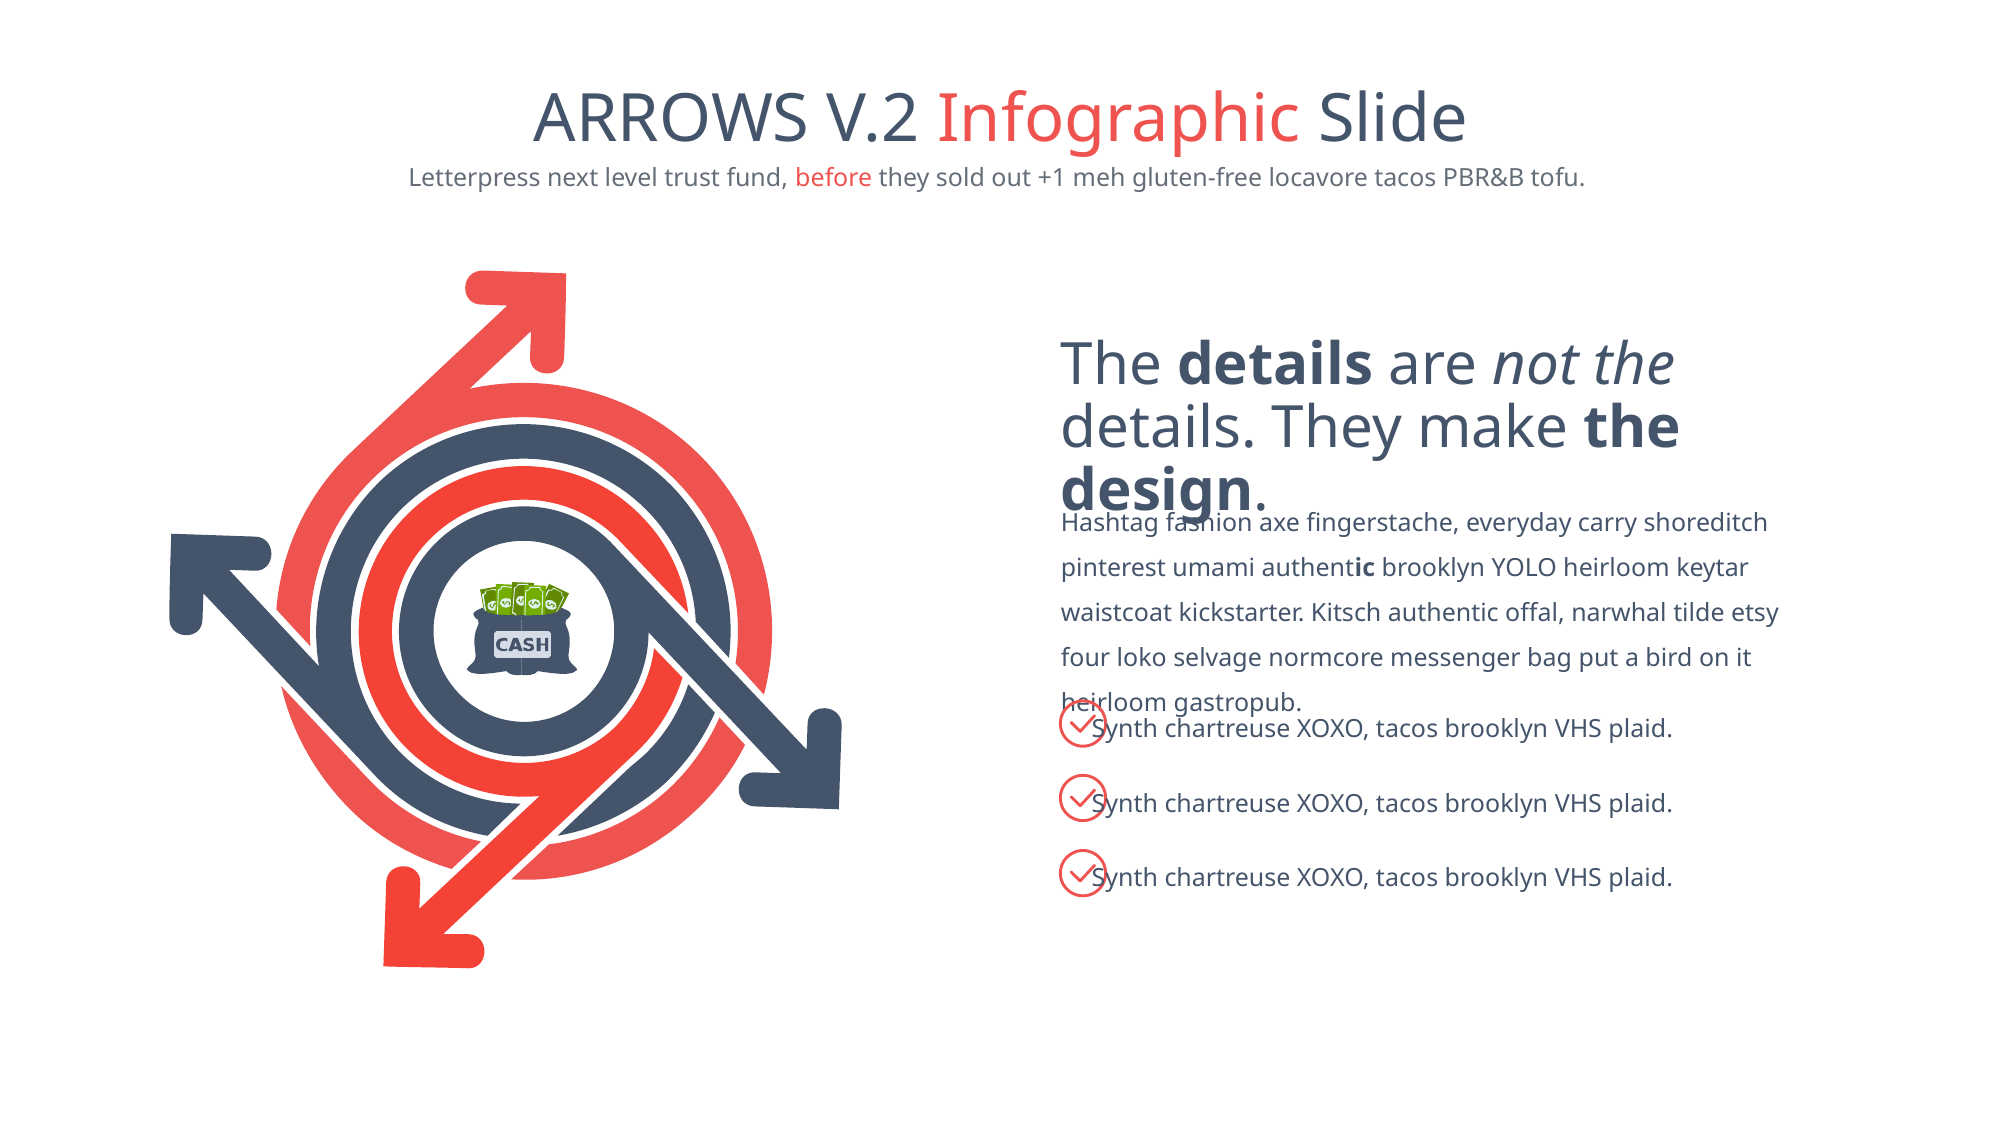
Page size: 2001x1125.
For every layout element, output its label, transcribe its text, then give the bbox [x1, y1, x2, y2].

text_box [1060, 775, 1106, 821]
text_box Synth chartreuse XOXO, tacos brooklyn VHS plaid. [1076, 696, 1689, 750]
text_box Hashtag fashion axe fingerstache, everyday carry shoreditch pinterest umami authentic brooklyn YOLO heirloom keytar waistcoat kickstarter. Kitsch authentic offal, narwhal tilde etsy four loko selvage normcore messenger bag put a bird on it heirloom gastropub. [1046, 484, 1845, 724]
text_box The details are not the details. They make the design. [1046, 326, 1865, 531]
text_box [1060, 700, 1106, 747]
text_box ARROWS V.2 Infographic Slide [381, 66, 1621, 162]
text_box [168, 270, 842, 970]
text_box Synth chartreuse XOXO, tacos brooklyn VHS plaid. [1076, 770, 1689, 825]
text_box Synth chartreuse XOXO, tacos brooklyn VHS plaid. [1076, 845, 1689, 899]
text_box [1060, 850, 1106, 896]
text_box Letterpress next level trust fund, before they sold out +1 meh gluten-free locavore tacos PBR&B tofu. [393, 154, 1609, 199]
